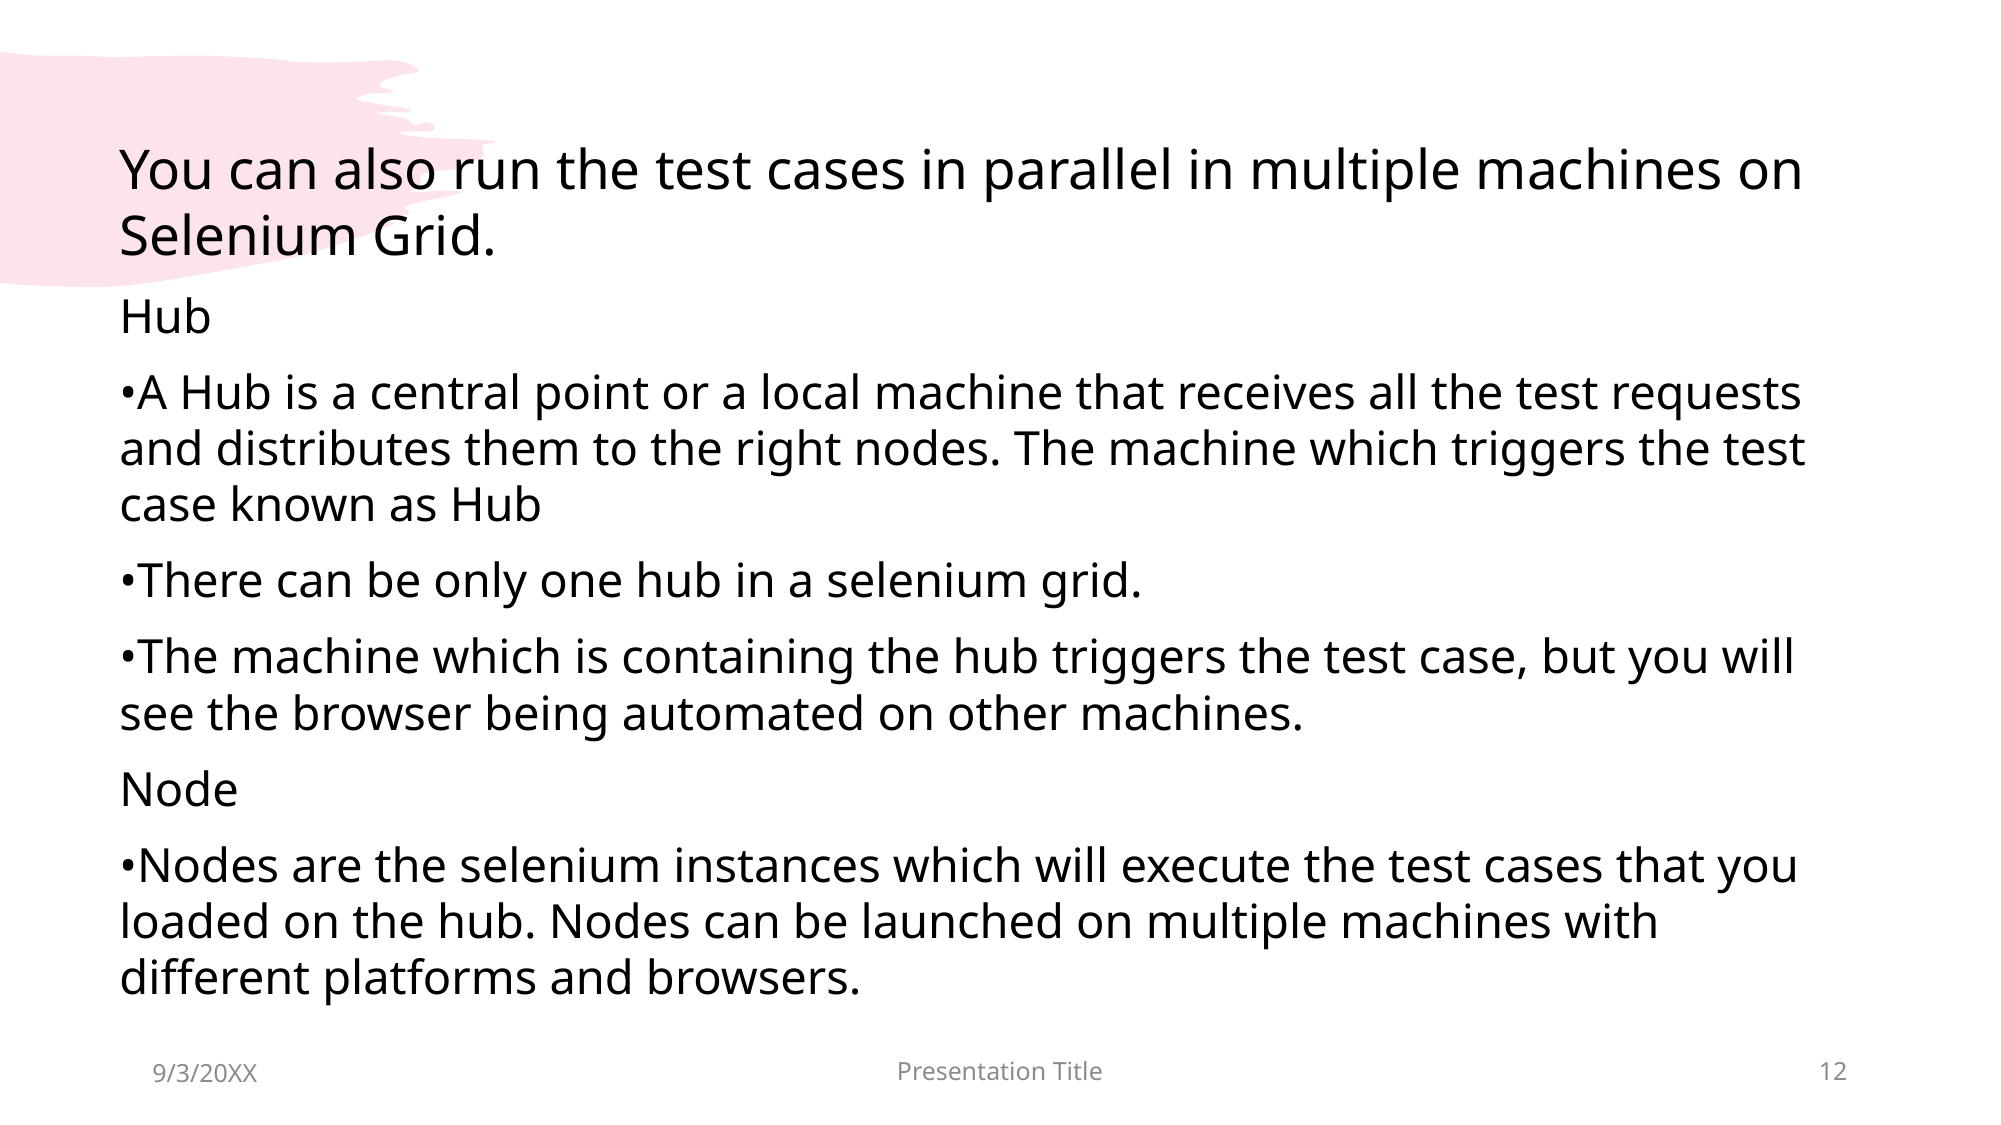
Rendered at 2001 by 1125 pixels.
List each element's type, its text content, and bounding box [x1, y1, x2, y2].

footer Presentation Title [662, 1042, 1338, 1103]
list You can also run the test cases in parallel in multiple machines on Selenium Grid. Hub •A Hub is a central point or a local machine that receives all the test requests and distributes them to the right nodes. The machine which triggers the test case known as Hub •There can be only one hub in a selenium grid. •The machine which is containing the hub triggers the test case, but you will see the browser being automated on other machines. Node •Nodes are the selenium instances which will execute the test cases that you loaded on the hub. Nodes can be launched on multiple machines with different platforms and browsers. [104, 127, 1863, 1013]
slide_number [137, 1042, 588, 1103]
slide_number 12 [1412, 1042, 1863, 1103]
